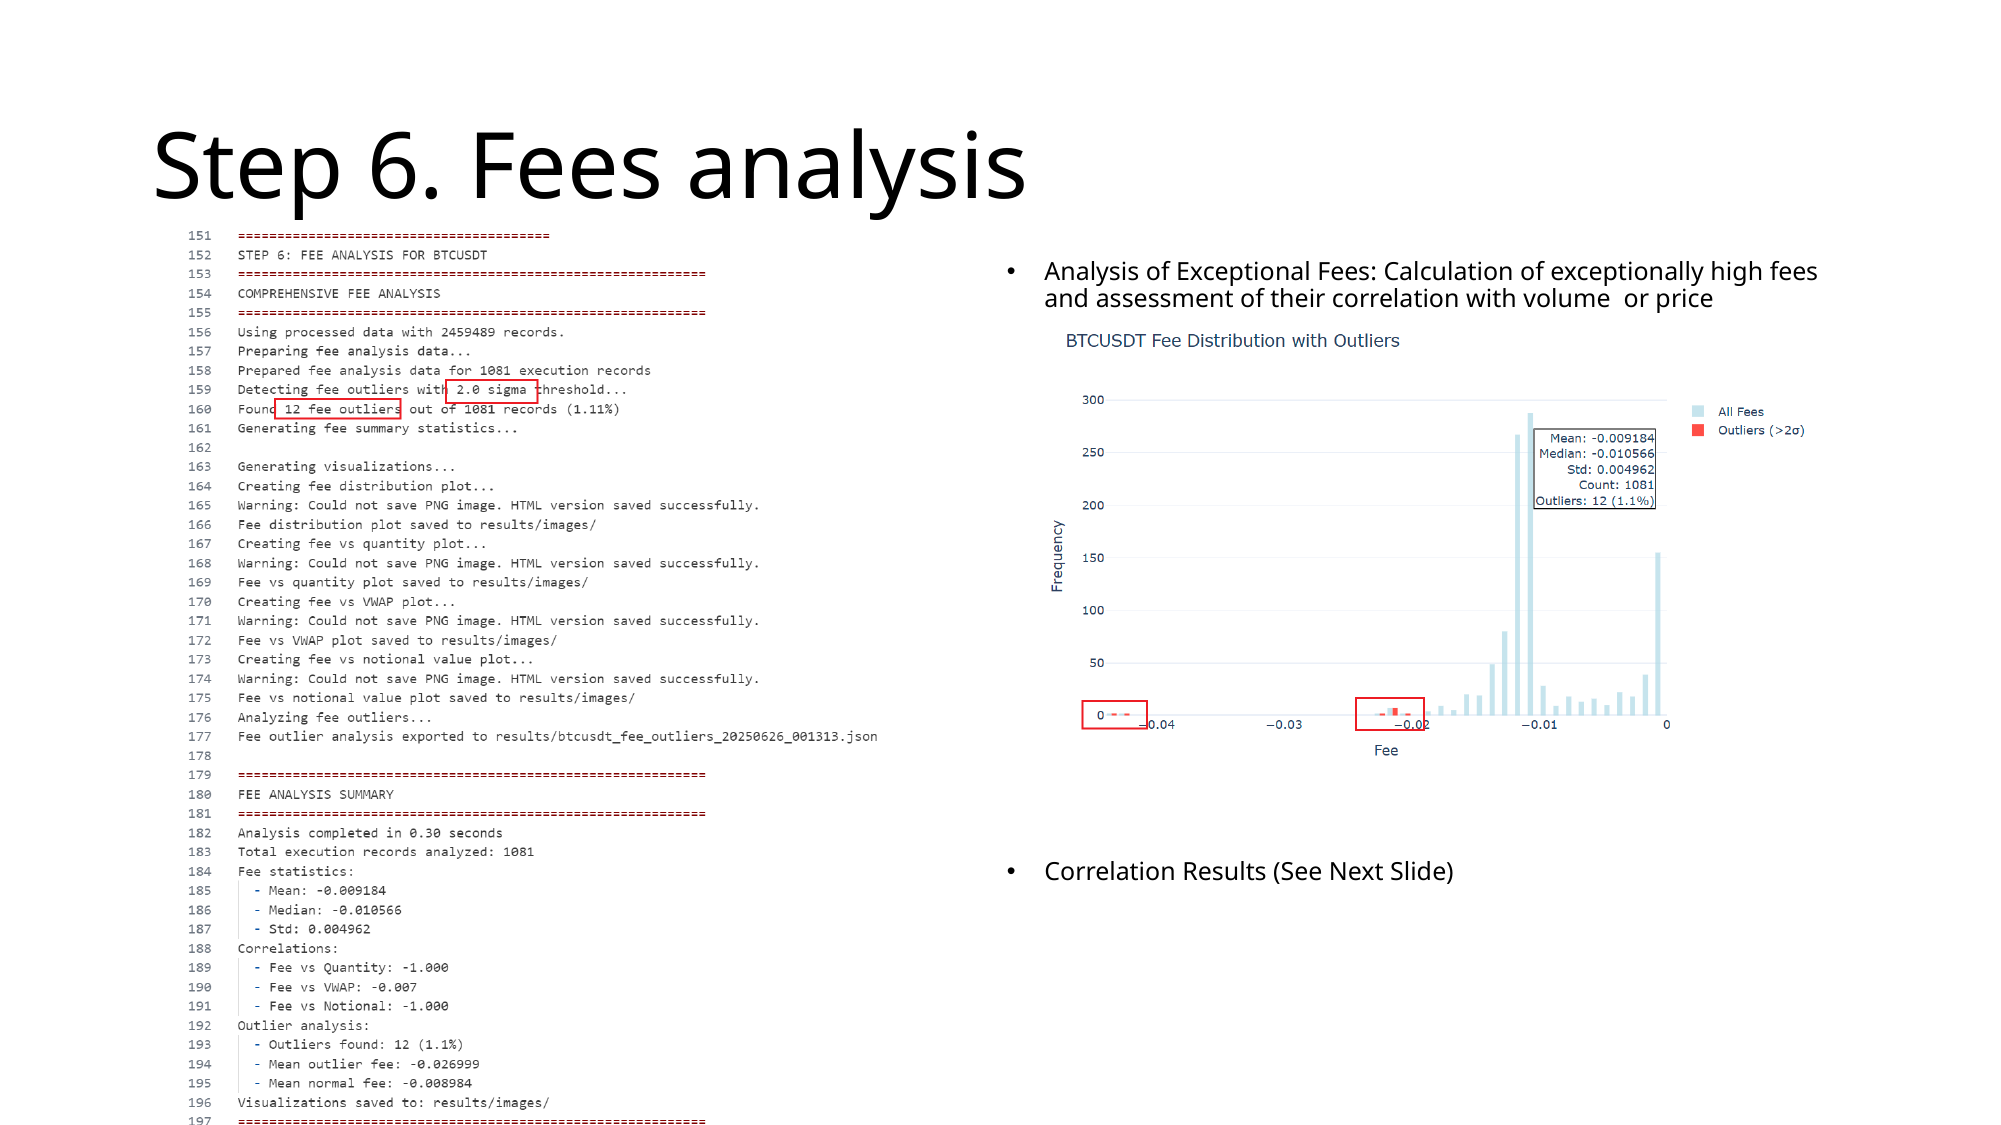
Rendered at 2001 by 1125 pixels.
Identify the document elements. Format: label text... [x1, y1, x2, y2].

list Analysis of Exceptional Fees: Calculation of exceptionally high fees and assessment of their correlation with volume or price Correlation Results (See Next Slide) [991, 251, 1883, 966]
picture [1030, 325, 1889, 775]
picture [173, 229, 932, 1125]
title Step 6. Fees analysis [137, 59, 1863, 278]
